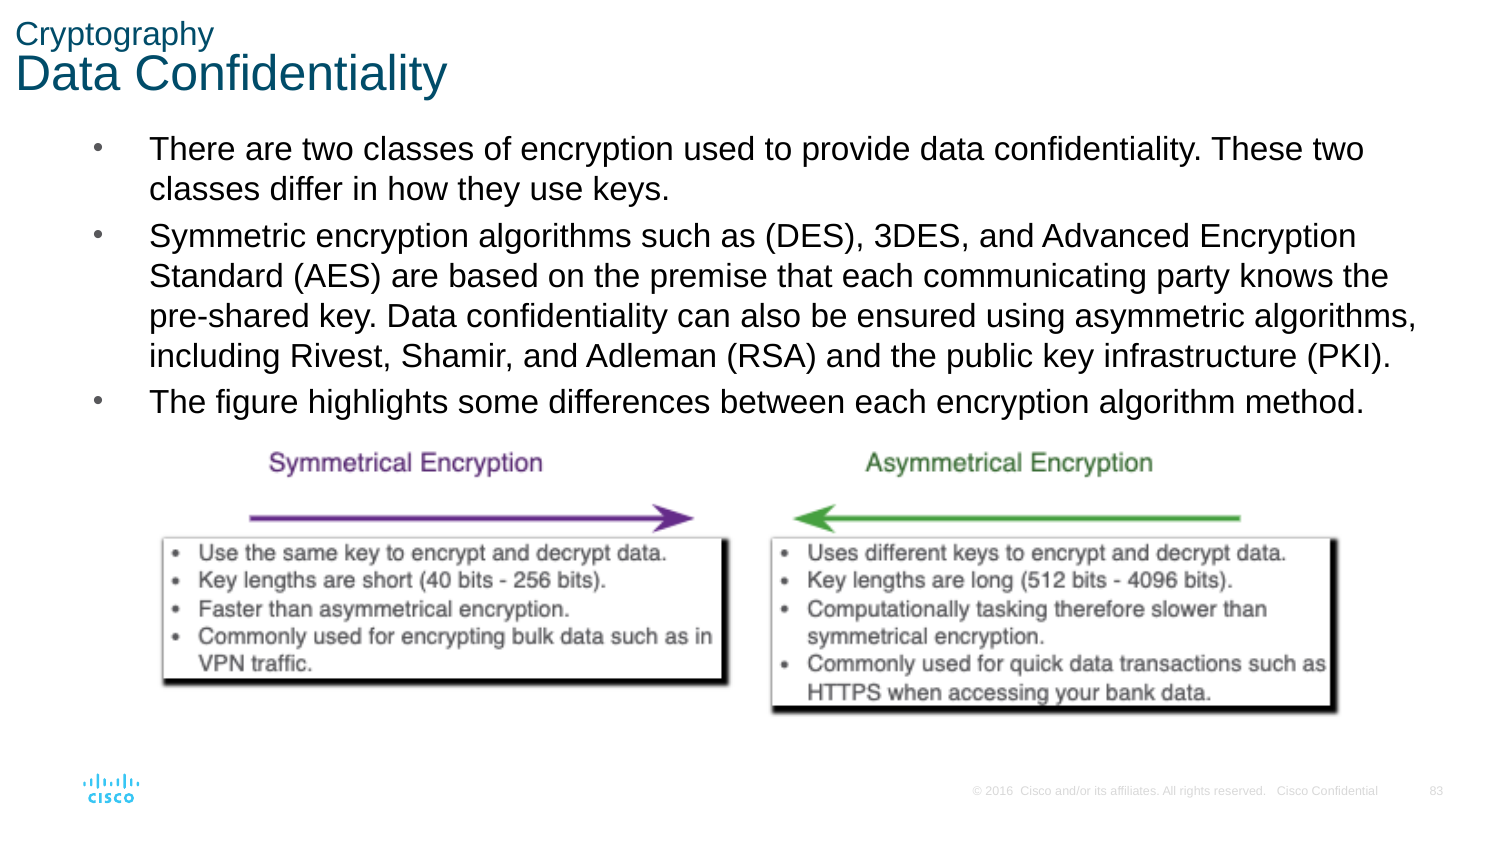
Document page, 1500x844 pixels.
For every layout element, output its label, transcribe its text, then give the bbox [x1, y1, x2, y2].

list There are two classes of encryption used to provide data confidentiality. These two classes differ in how they use keys. Symmetric encryption algorithms such as (DES), 3DES, and Advanced Encryption Standard (AES) are based on the premise that each communicating party knows the pre-shared key. Data confidentiality can also be ensured using asymmetric algorithms, including Rivest, Shamir, and Adleman (RSA) and the public key infrastructure (PKI). The figure highlights some differences between each encryption algorithm method. [77, 120, 1437, 430]
picture [155, 441, 1345, 726]
title Cryptography Data Confidentiality [0, 0, 1369, 121]
